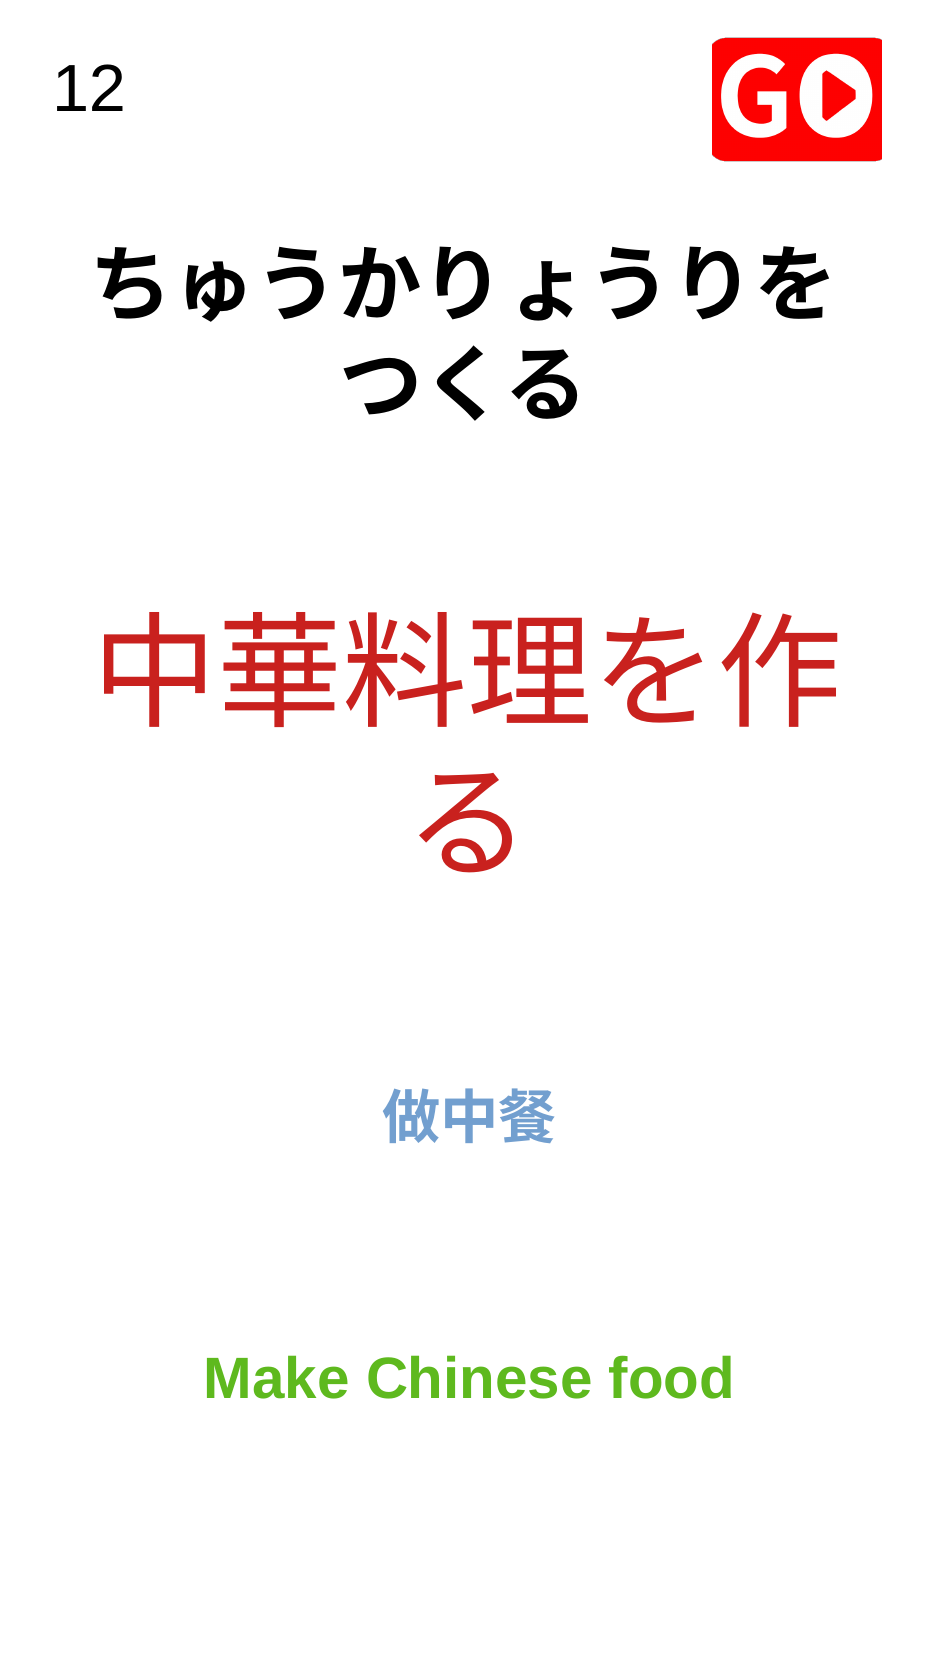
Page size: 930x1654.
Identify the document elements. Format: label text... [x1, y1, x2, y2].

text_box 中華料理を作る [37, 668, 898, 816]
text_box ちゅうかりょうりをつくる [33, 257, 894, 405]
picture [712, 37, 882, 162]
text_box Make Chinese food [39, 1301, 900, 1450]
text_box 做中餐 [39, 1041, 900, 1189]
text_box 12 [37, 37, 710, 132]
